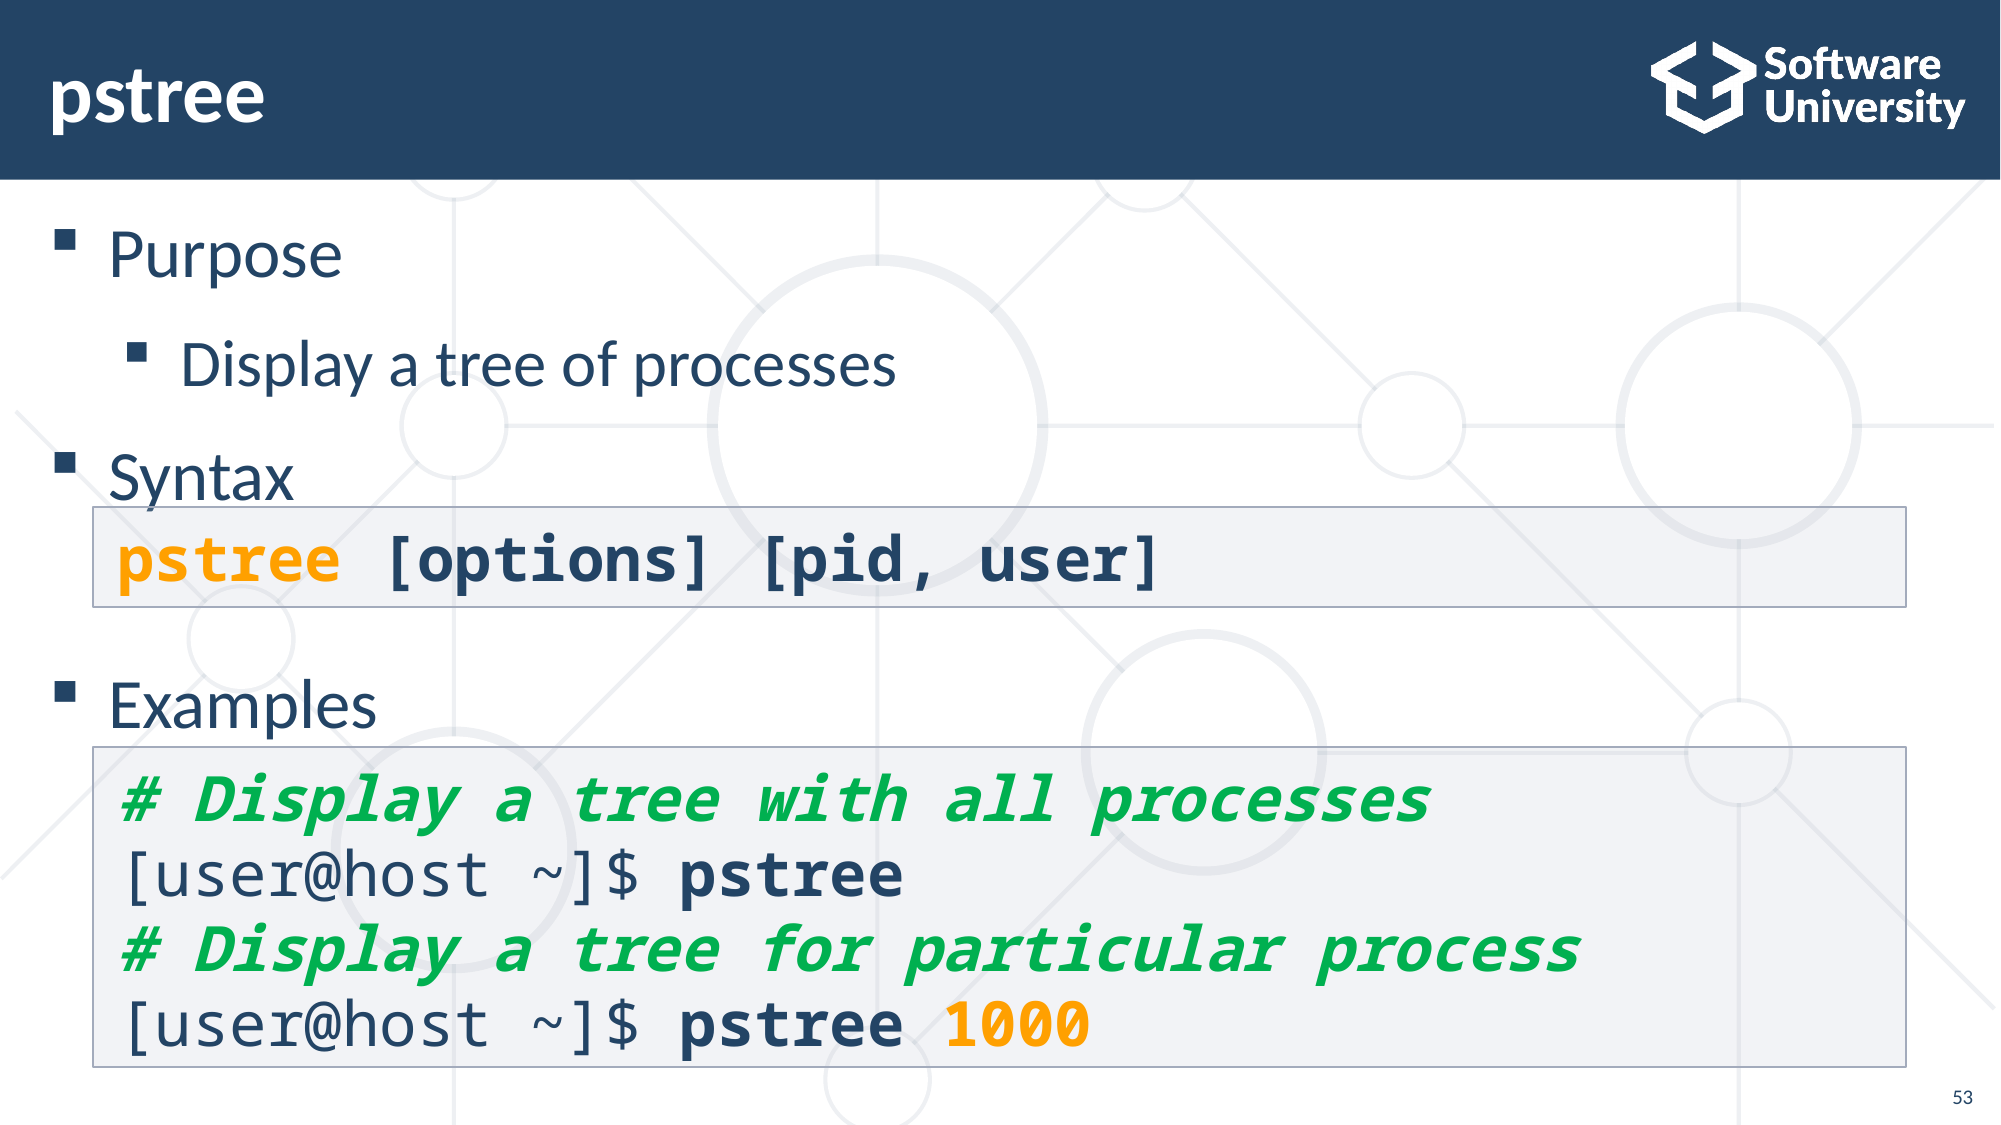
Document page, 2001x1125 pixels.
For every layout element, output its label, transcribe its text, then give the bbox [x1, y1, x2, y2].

slide_number 53 [1927, 1067, 1989, 1117]
text_box # Display a tree with all processes [user@host ~]$ pstree # Display a tree for particular process [user@host ~]$ pstree 1000 [93, 746, 1906, 1068]
text_box pstree [options] [pid, user] [93, 506, 1906, 607]
list Purpose Display a tree of processes Syntax Examples [31, 196, 1970, 1104]
picture [1651, 41, 1966, 134]
title pstree [31, 16, 1625, 162]
